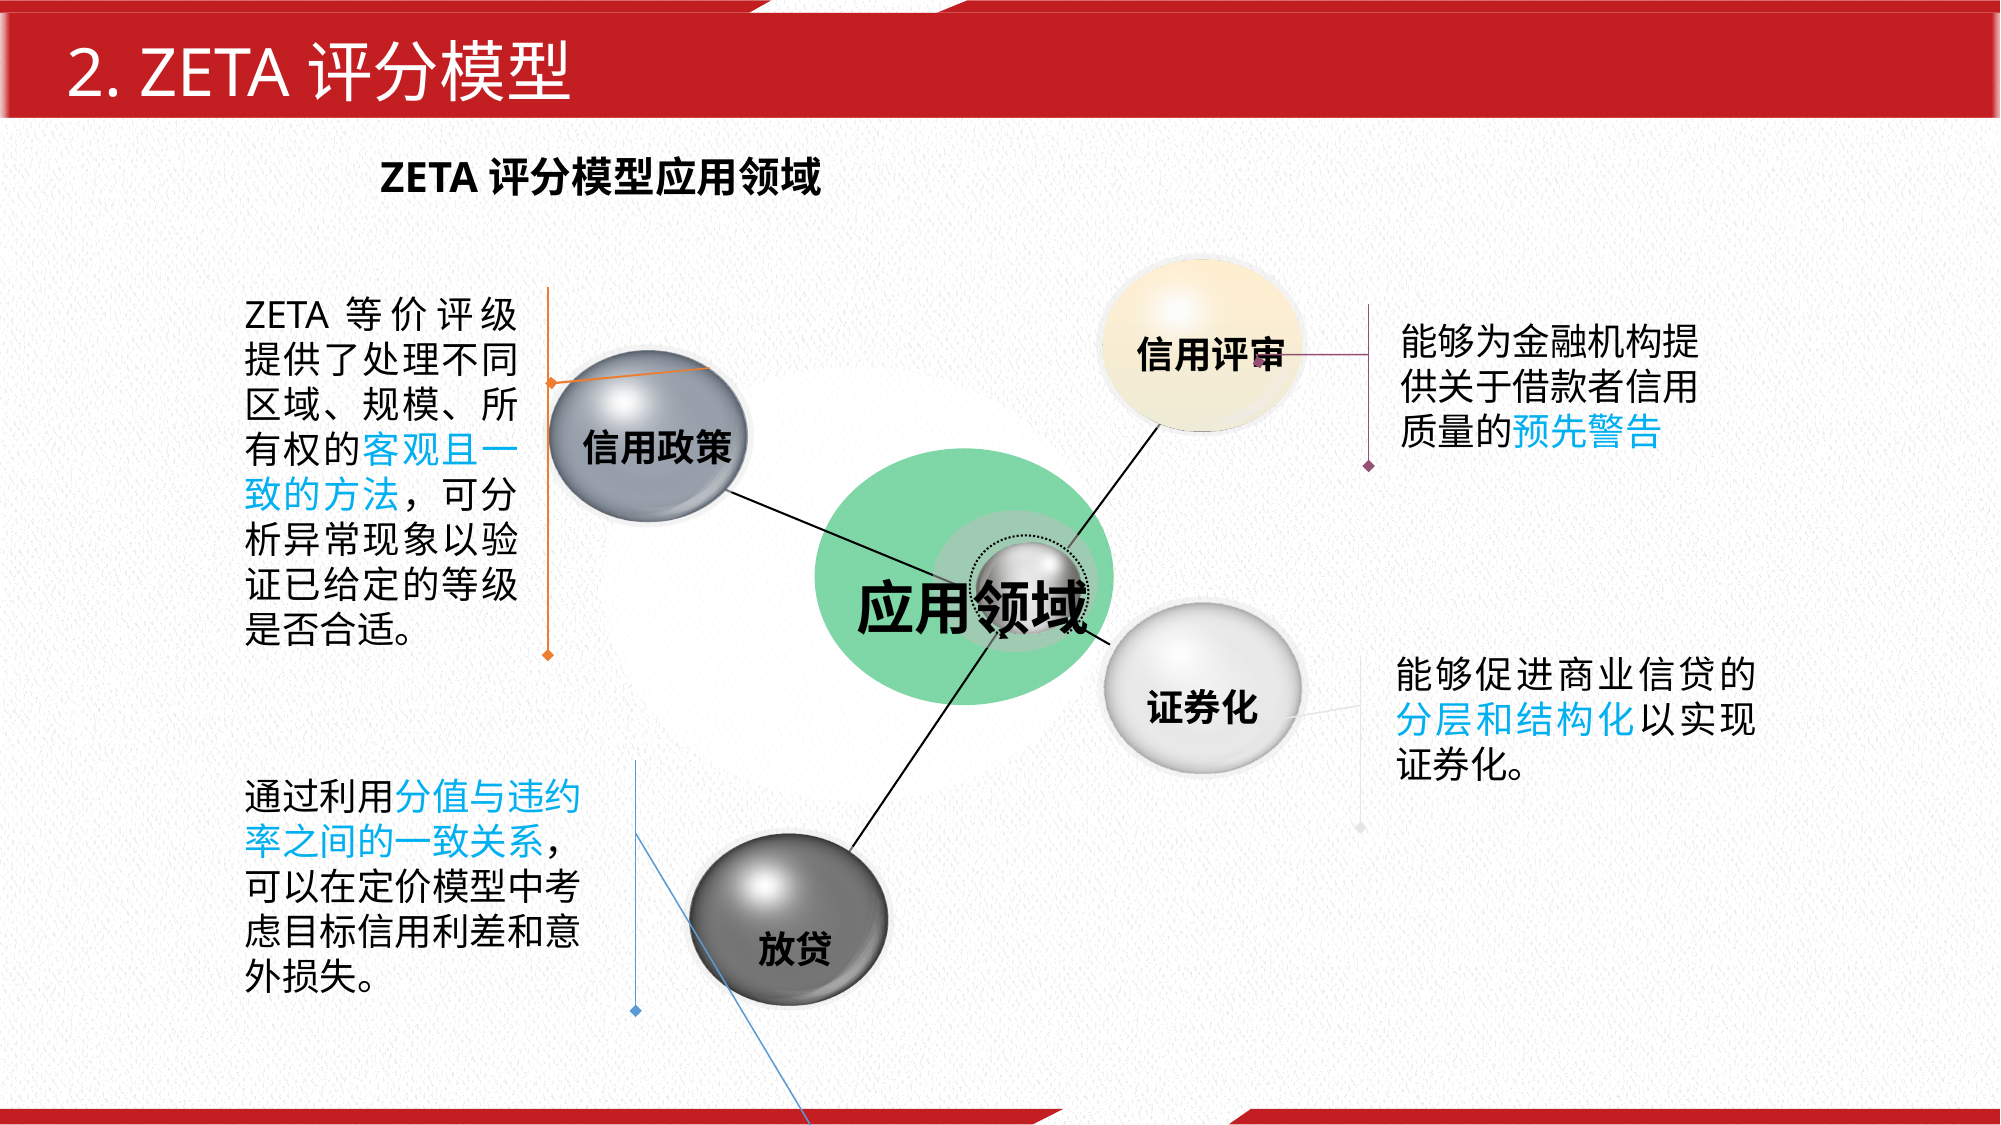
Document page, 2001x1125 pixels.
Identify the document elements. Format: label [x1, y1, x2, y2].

text_box [0, 0, 2000, 12]
picture [0, 12, 2000, 118]
text_box [229, 253, 1772, 1048]
text_box [0, 118, 2000, 1125]
